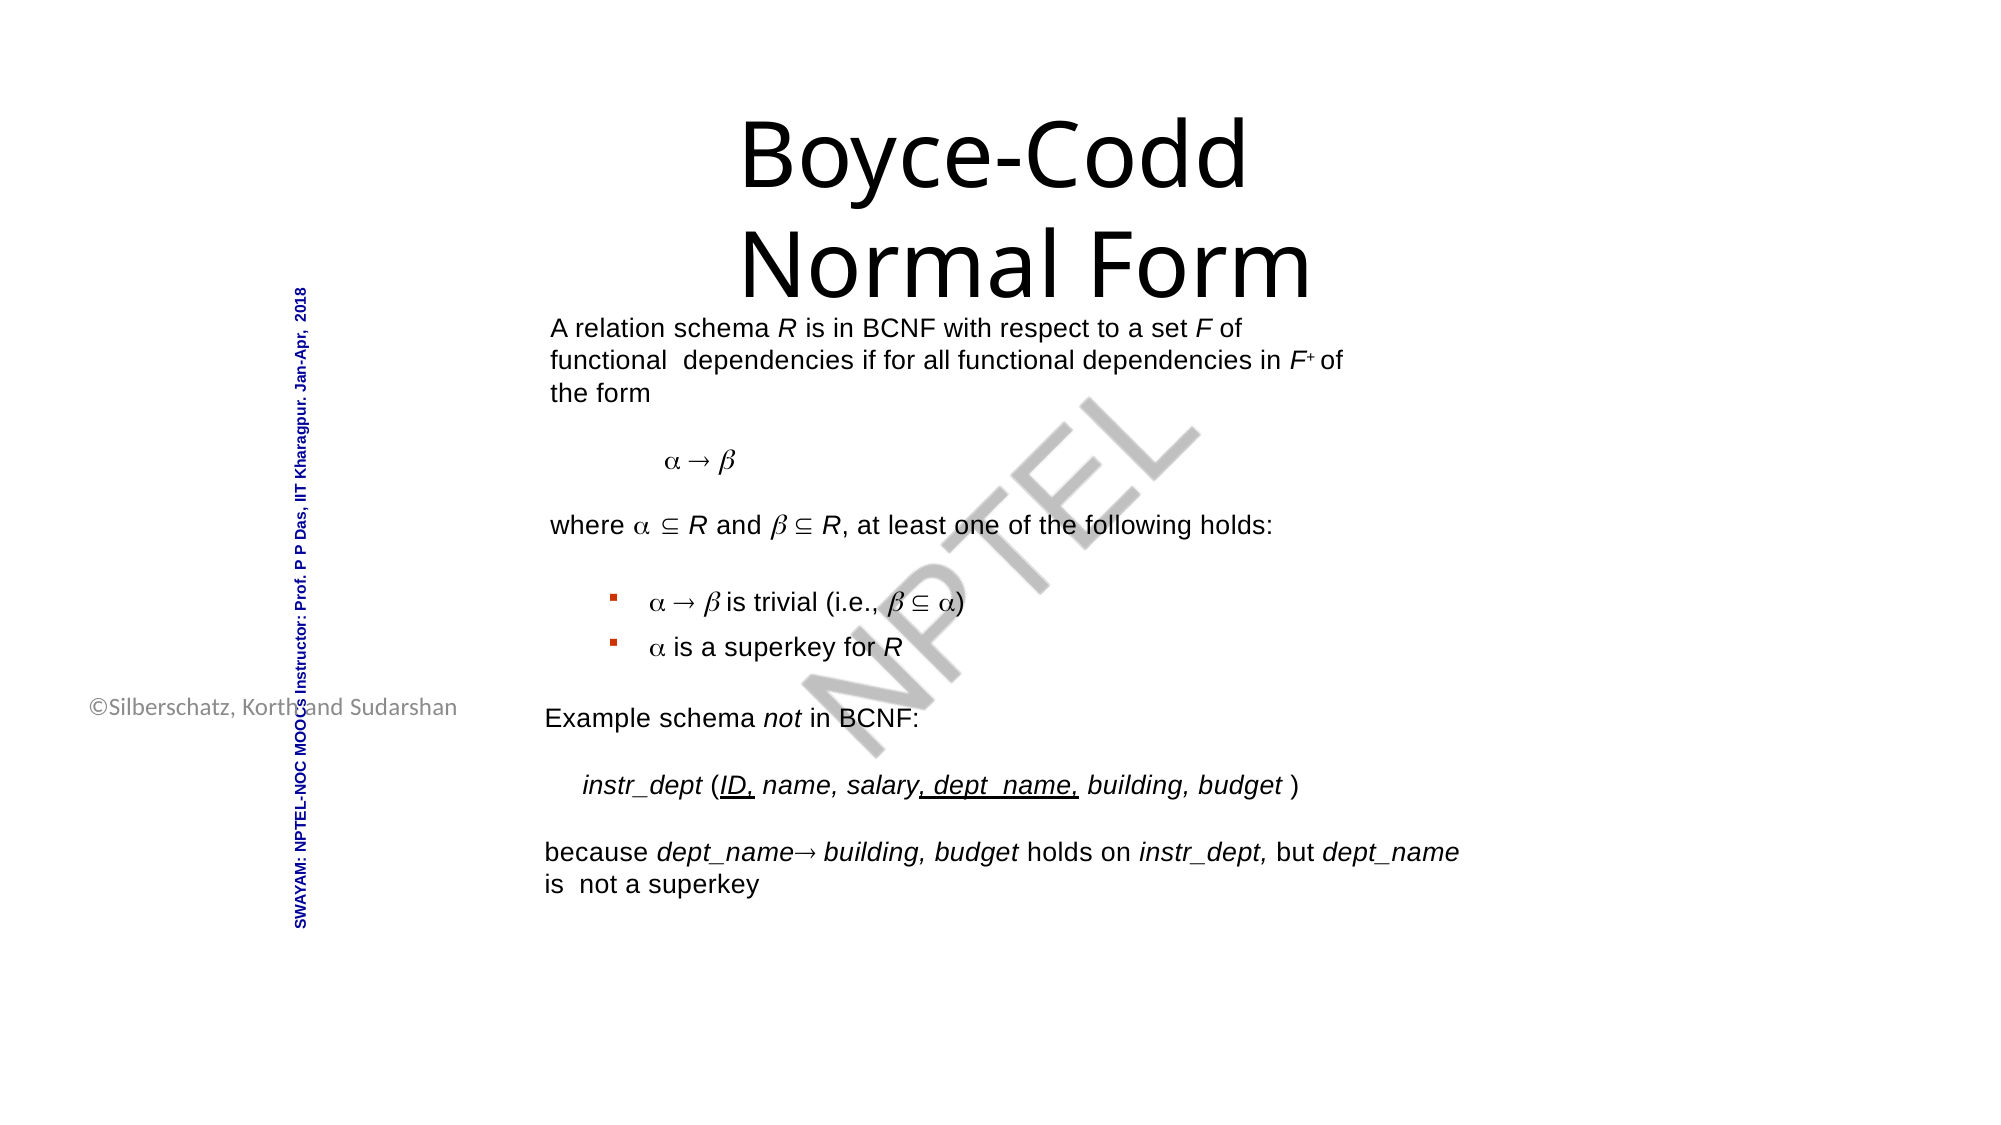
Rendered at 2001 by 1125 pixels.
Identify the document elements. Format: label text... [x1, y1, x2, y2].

text_box A relation schema R is in BCNF with respect to a set F of functional dependencies if for all functional dependencies in F+ of the form    where   R and   R, at least one of the following holds:    is trivial (i.e.,   )  is a superkey for R Example schema not in BCNF: instr_dept (ID, name, salary, dept_name, building, budget ) because dept_name building, budget holds on instr_dept, but dept_name is not a superkey [533, 307, 1486, 899]
text_box SWAYAM: NPTEL-NOC MOOCs Instructor: Prof. P P Das, IIT Kharagpur. Jan-Apr, 2018 [290, 276, 310, 932]
title Boyce-Codd Normal Form [735, 92, 1340, 307]
text_box [773, 336, 1227, 789]
